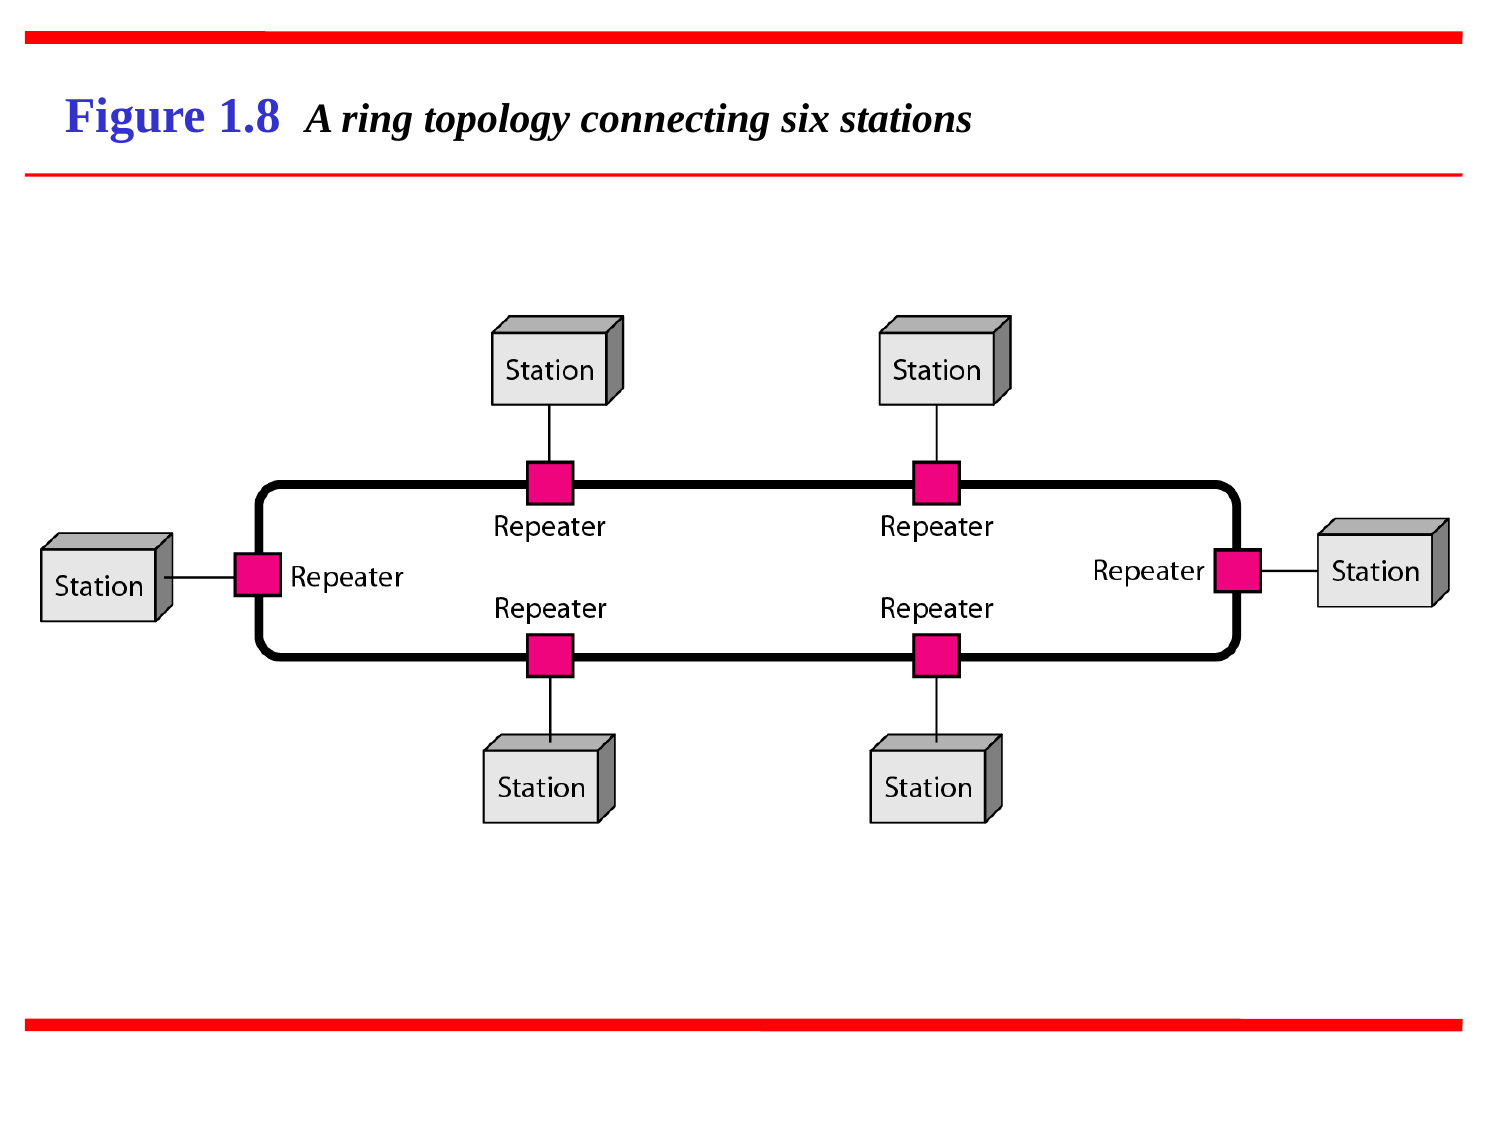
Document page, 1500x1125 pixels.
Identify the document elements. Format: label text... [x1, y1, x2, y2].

picture [40, 315, 1450, 824]
text_box Figure 1.8 A ring topology connecting six stations [49, 74, 989, 150]
